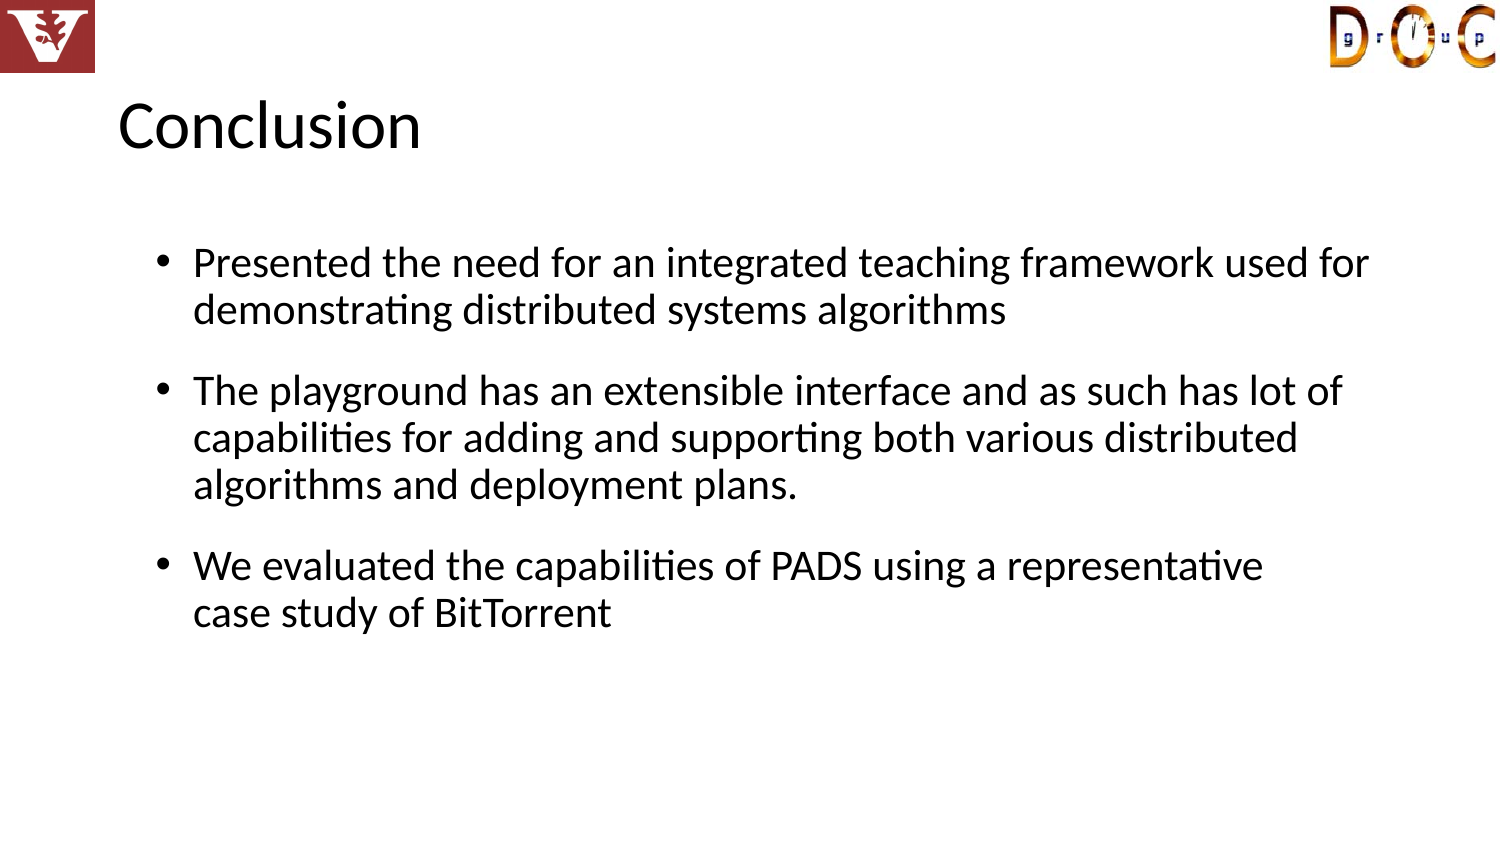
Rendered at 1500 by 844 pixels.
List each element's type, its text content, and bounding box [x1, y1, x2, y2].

picture [1323, 0, 1500, 73]
title Conclusion [103, 44, 1397, 208]
picture [0, 0, 95, 73]
list Presented the need for an integrated teaching framework used for demonstrating distributed systems algorithms The playground has an extensible interface and as such has lot of capabilities for adding and supporting both various distributed algorithms and deployment plans. We evaluated the capabilities of PADS using a representative case study of BitTorrent [103, 224, 1397, 760]
